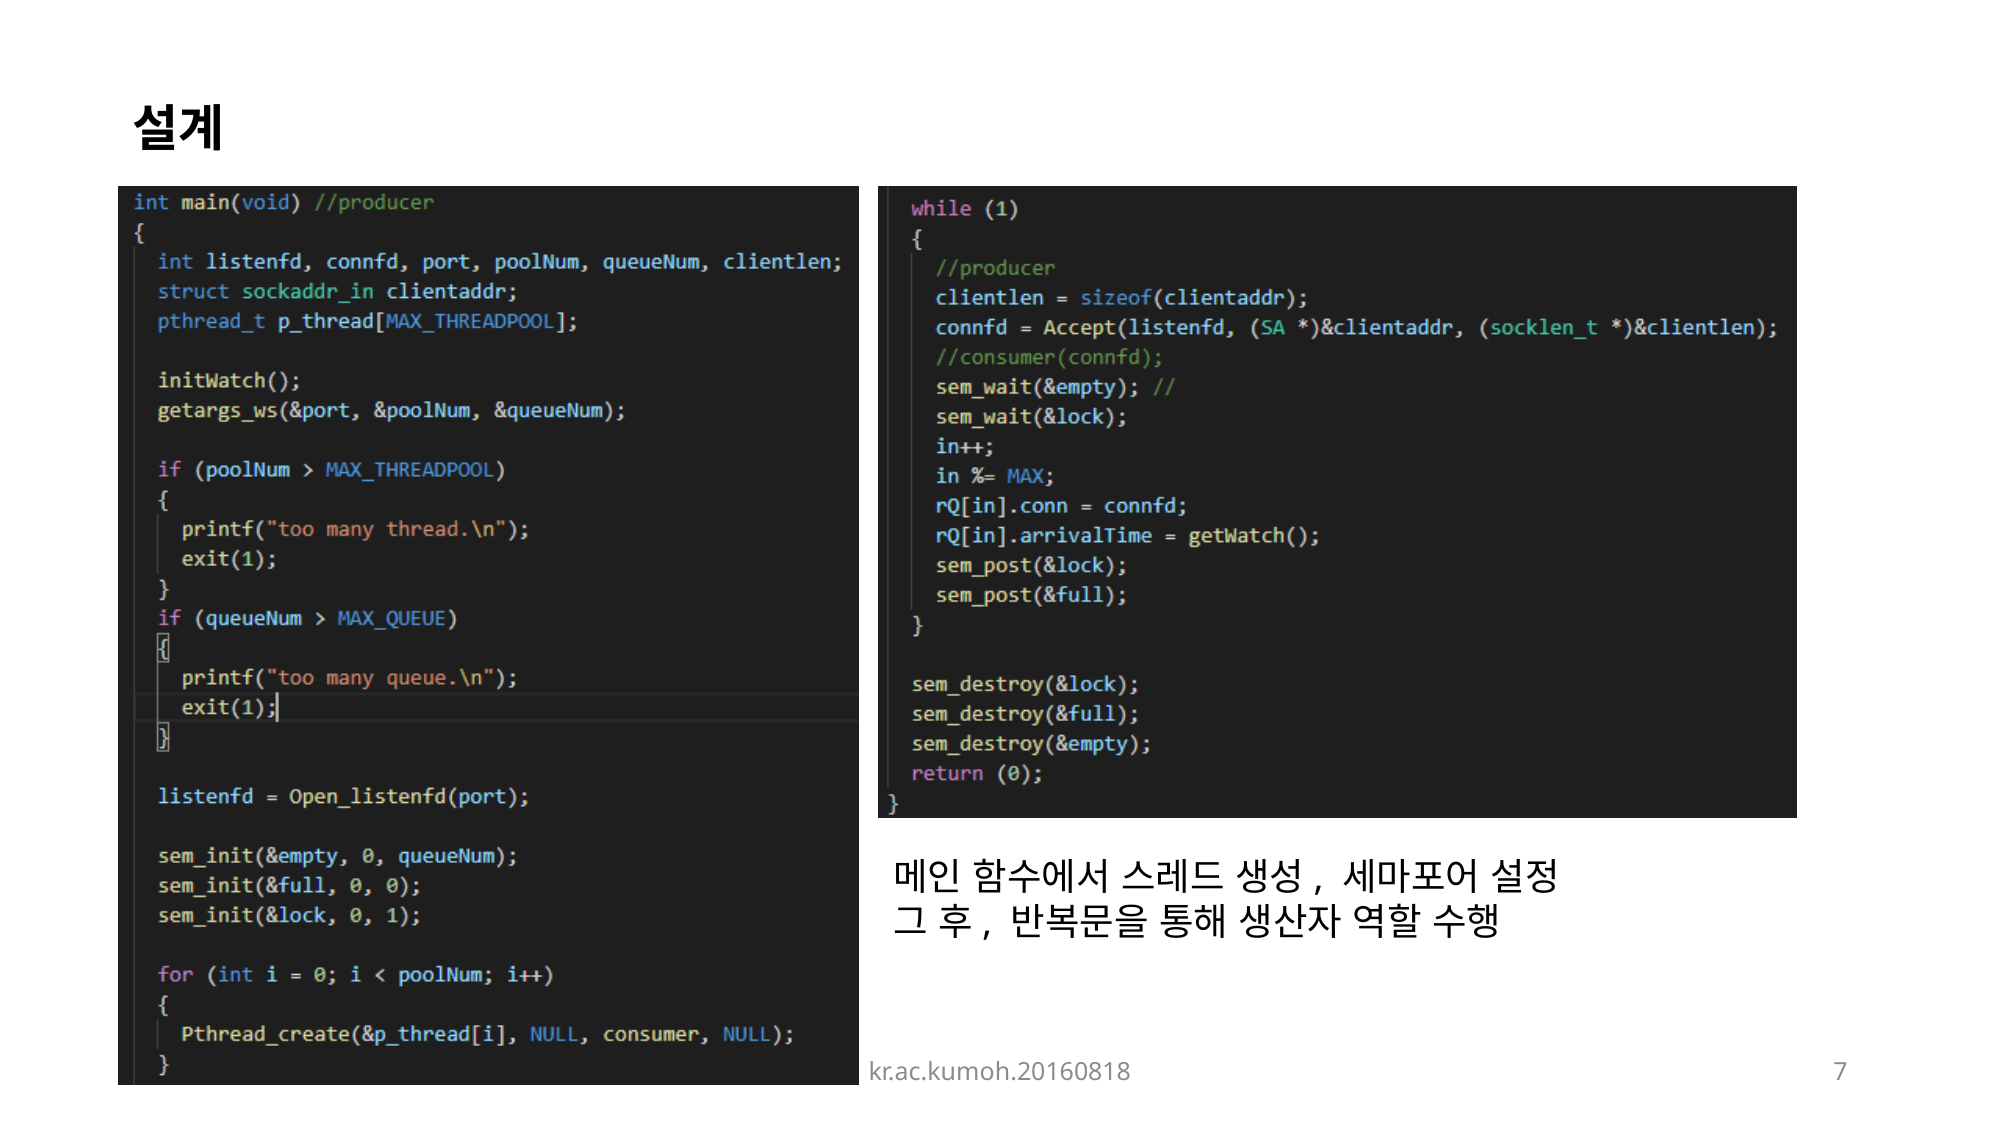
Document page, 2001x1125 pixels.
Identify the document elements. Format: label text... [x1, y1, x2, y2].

picture [118, 186, 859, 1085]
text_box 메인 함수에서 스레드 생성, 세마포어 설정 그 후, 반복문을 통해 생산자 역할 수행 [878, 845, 1831, 951]
slide_number 7 [1412, 1042, 1863, 1103]
text_box 설계 [118, 88, 794, 164]
footer kr.ac.kumoh.20160818 [662, 1042, 1338, 1103]
picture [878, 186, 1797, 818]
